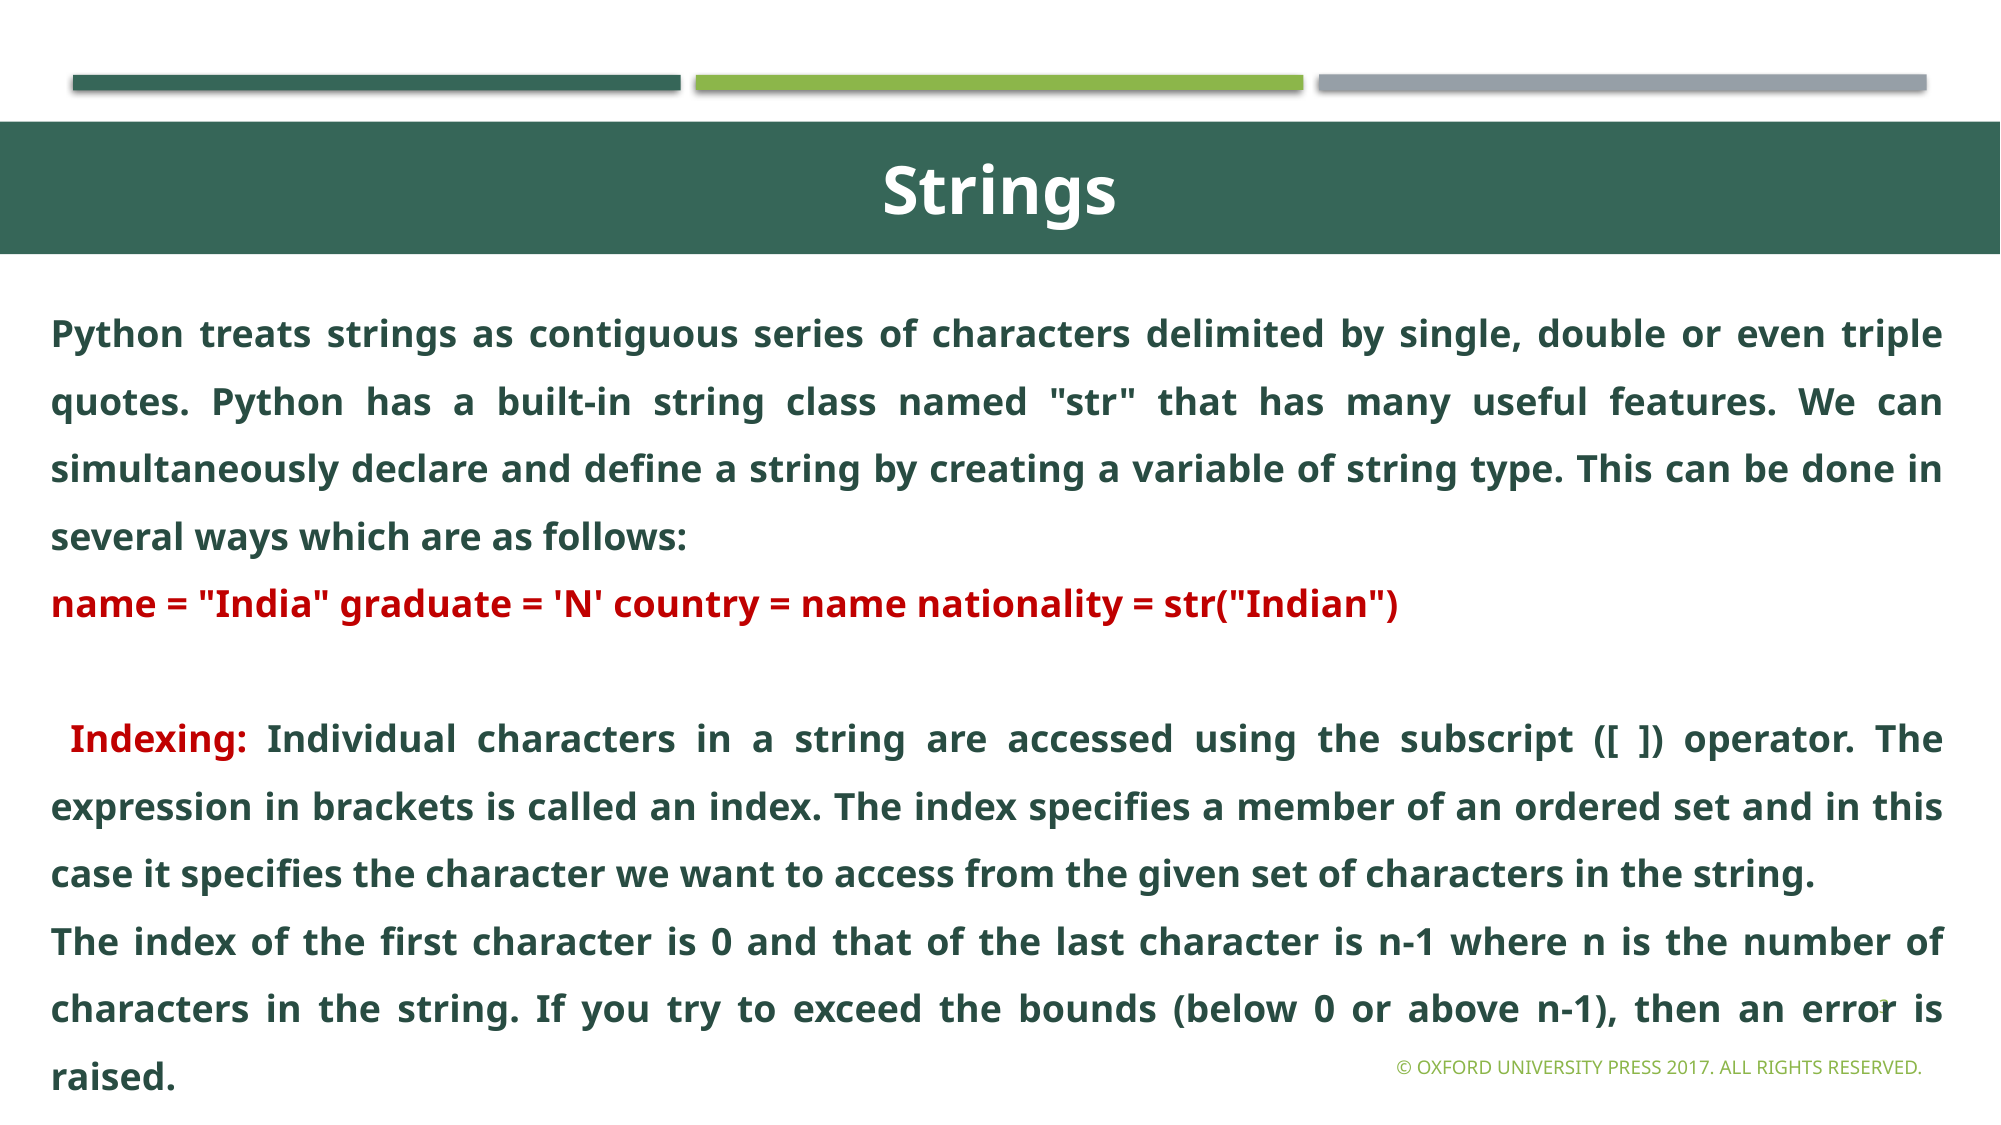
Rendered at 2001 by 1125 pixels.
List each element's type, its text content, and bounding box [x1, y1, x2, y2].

text_box Strings [0, 120, 2000, 256]
text_box Python treats strings as contiguous series of characters delimited by single, double or even triple quotes. Python has a built-in string class named "str" that has many useful features. We can simultaneously declare and define a string by creating a variable of string type. This can be done in several ways which are as follows: name = "India" graduate = 'N' country = name nationality = str("Indian") Indexing: Individual characters in a string are accessed using the subscript ([ ]) operator. The expression in brackets is called an index. The index specifies a member of an ordered set and in this case it specifies the character we want to access from the given set of characters in the string. The index of the first character is 0 and that of the last character is n-1 where n is the number of characters in the string. If you try to exceed the bounds (below 0 or above n-1), then an error is raised. [35, 280, 1961, 1105]
footer © Oxford University Press 2017. All rights reserved. [1381, 1036, 1961, 1097]
